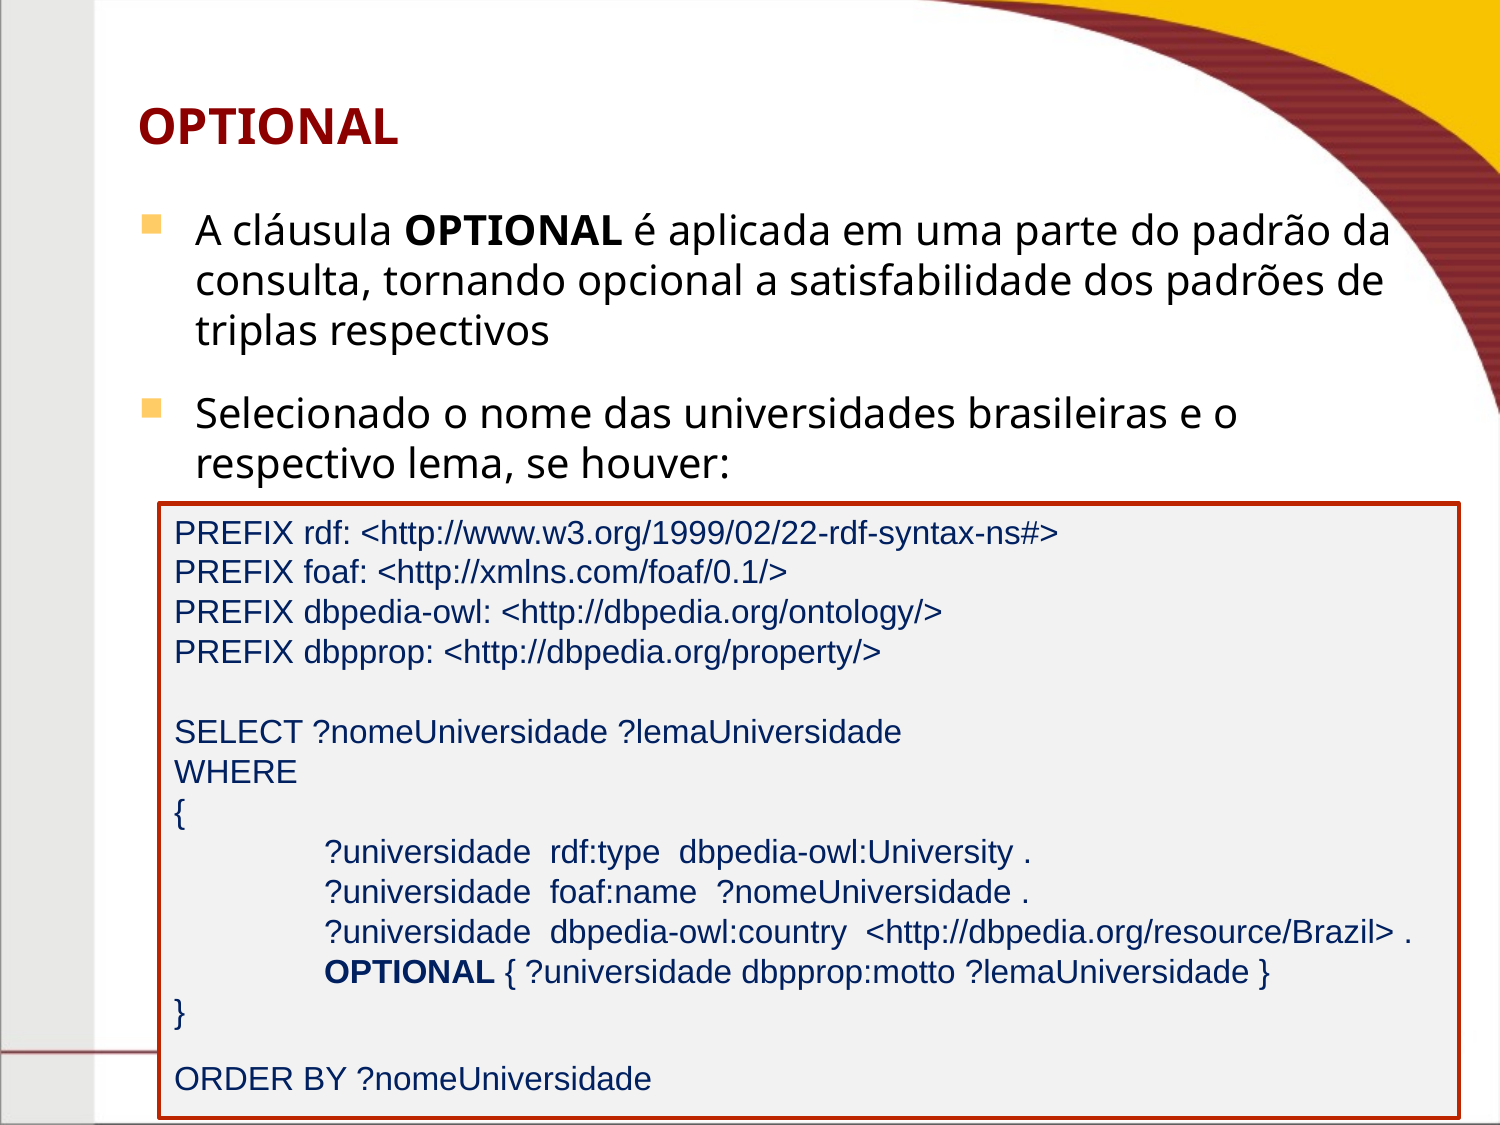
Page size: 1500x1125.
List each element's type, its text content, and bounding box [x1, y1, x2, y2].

picture [0, 0, 1500, 1125]
list A cláusula OPTIONAL é aplicada em uma parte do padrão da consulta, tornando opcional a satisfabilidade dos padrões de triplas respectivos Selecionado o nome das universidades brasileiras e o respectivo lema, se houver: [124, 196, 1424, 1024]
title OPTIONAL [122, 31, 1317, 219]
text_box PREFIX rdf: <http://www.w3.org/1999/02/22-rdf-syntax-ns#> PREFIX foaf: <http://xmlns.com/foaf/0.1/> PREFIX dbpedia-owl: <http://dbpedia.org/ontology/> PREFIX dbpprop: <http://dbpedia.org/property/> SELECT ?nomeUniversidade ?lemaUniversidade WHERE { ?universidade rdf:type dbpedia-owl:University . ?universidade foaf:name ?nomeUniversidade . ?universidade dbpedia-owl:country <http://dbpedia.org/resource/Brazil> . OPTIONAL { ?universidade dbpprop:motto ?lemaUniversidade } } ORDER BY ?nomeUniversidade [157, 501, 1461, 1120]
